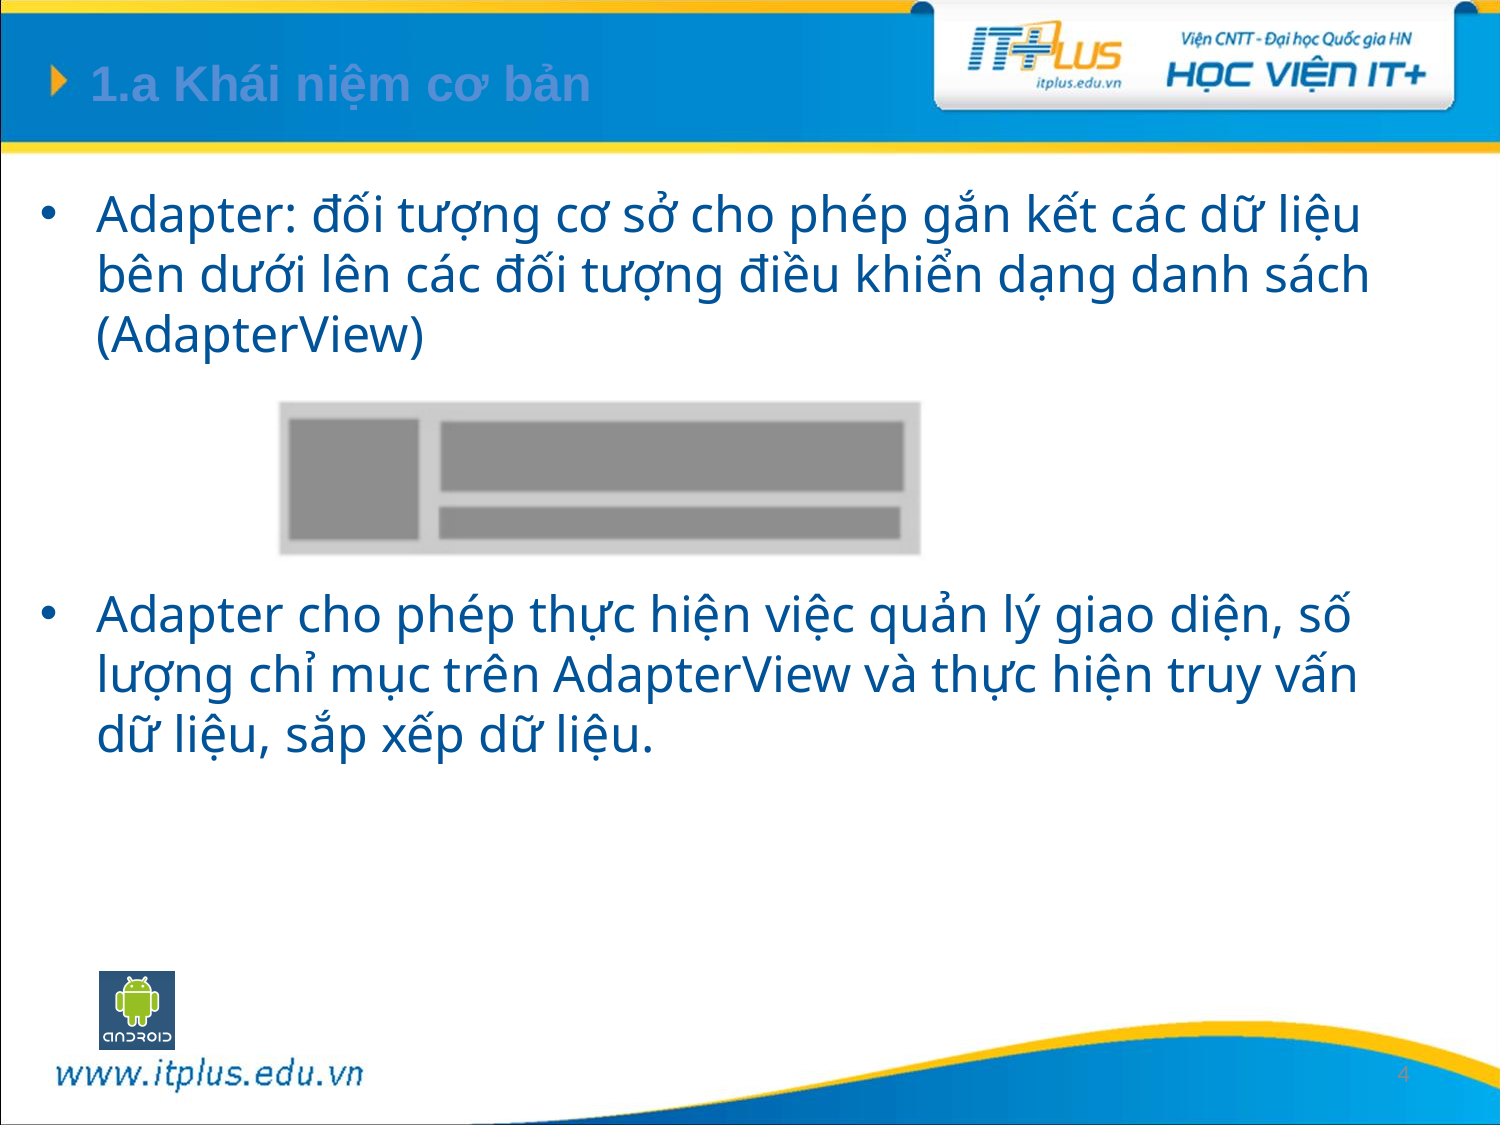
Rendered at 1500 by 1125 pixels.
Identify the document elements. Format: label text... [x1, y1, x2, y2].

title 1.a Khái niệm cơ bản [75, 37, 1150, 125]
picture [0, 0, 1500, 1125]
list Adapter: đối tượng cơ sở cho phép gắn kết các dữ liệu bên dưới lên các đối tượng điều khiển dạng danh sách (AdapterView) Adapter cho phép thực hiện việc quản lý giao diện, số lượng chỉ mục trên AdapterView và thực hiện truy vấn dữ liệu, sắp xếp dữ liệu. [24, 174, 1438, 1013]
slide_number 4 [1074, 1042, 1425, 1103]
